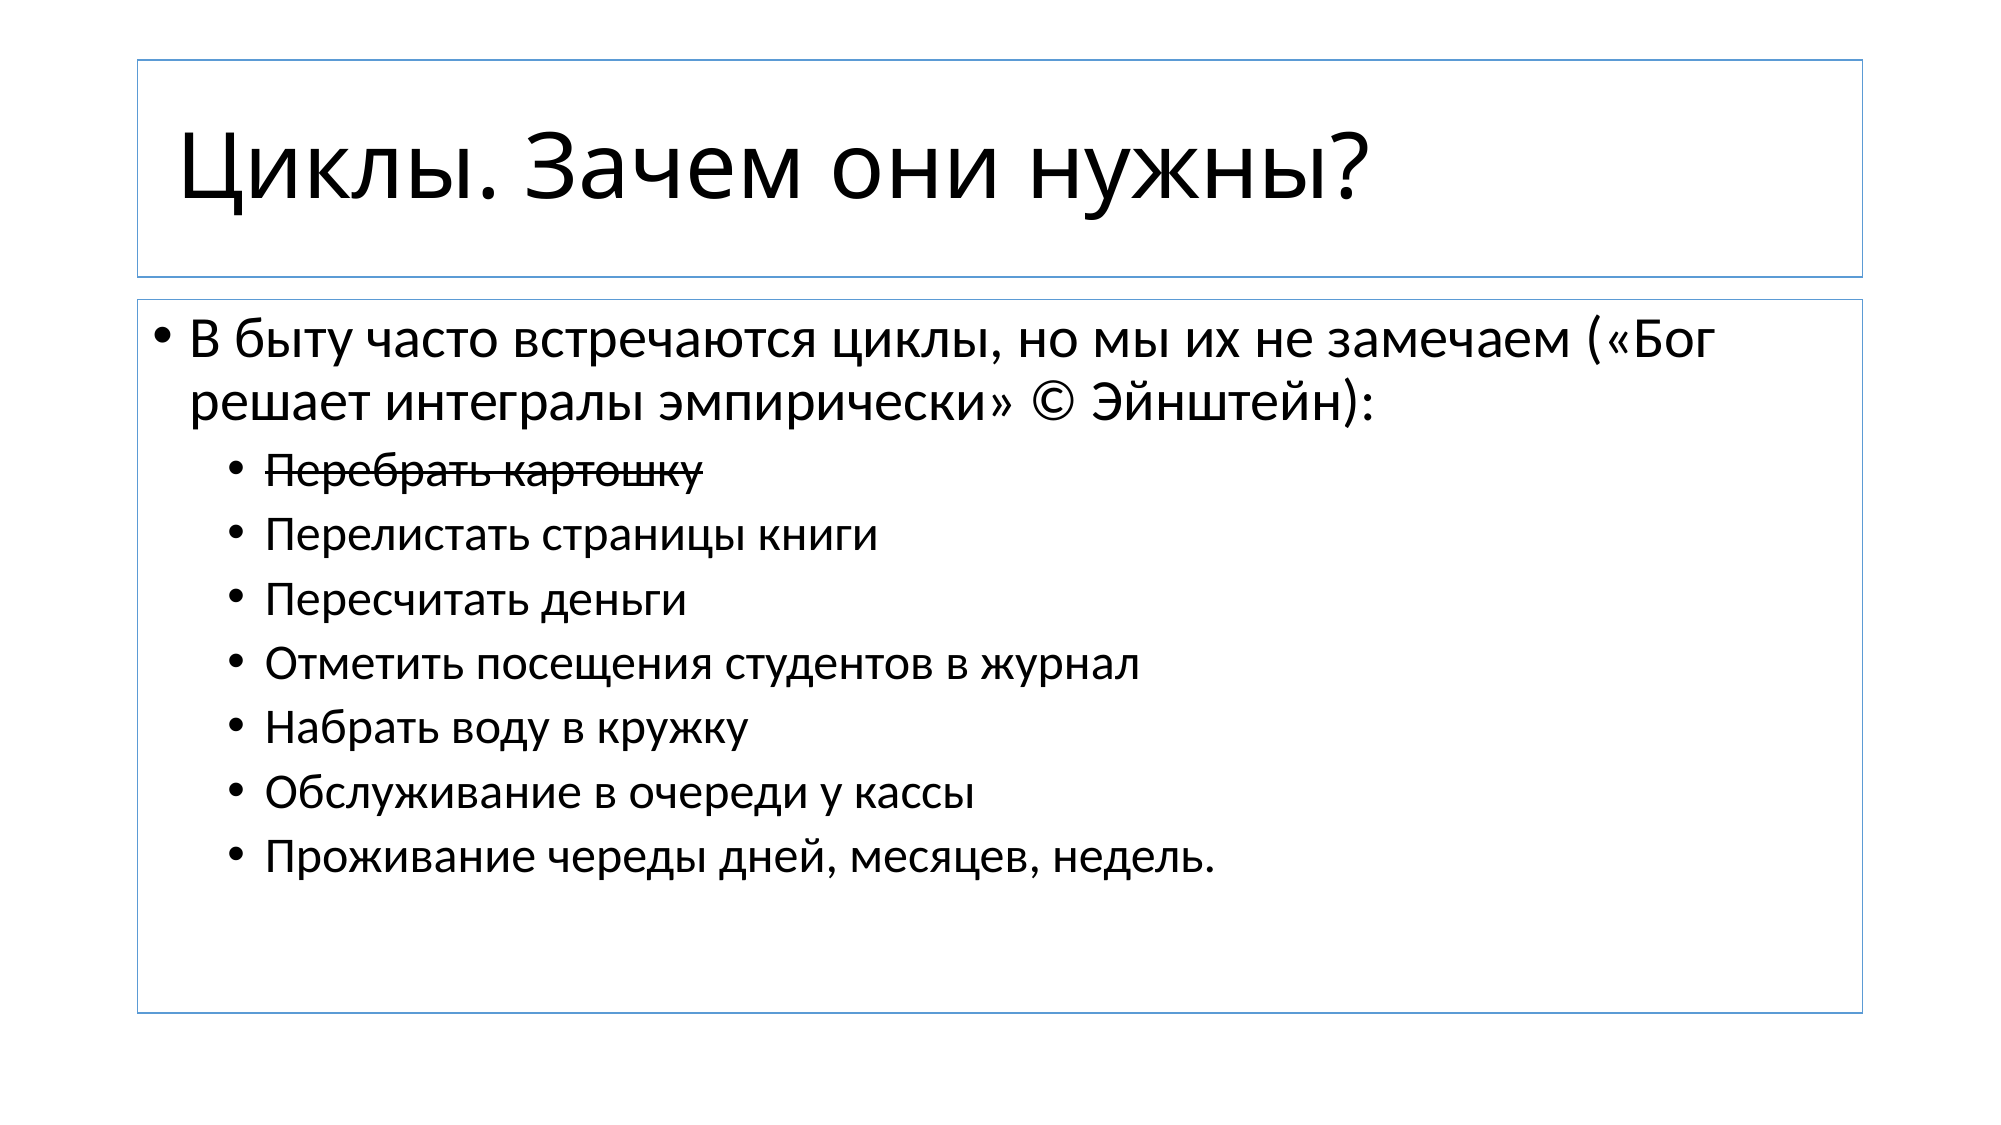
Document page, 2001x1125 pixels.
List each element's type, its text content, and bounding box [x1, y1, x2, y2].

title Циклы. Зачем они нужны? [137, 59, 1863, 278]
list В быту часто встречаются циклы, но мы их не замечаем («Бог решает интегралы эмпирически» © Эйнштейн): Перебрать картошку Перелистать страницы книги Пересчитать деньги Отметить посещения студентов в журнал Набрать воду в кружку Обслуживание в очереди у кассы Проживание череды дней, месяцев, недель. [137, 299, 1863, 1014]
